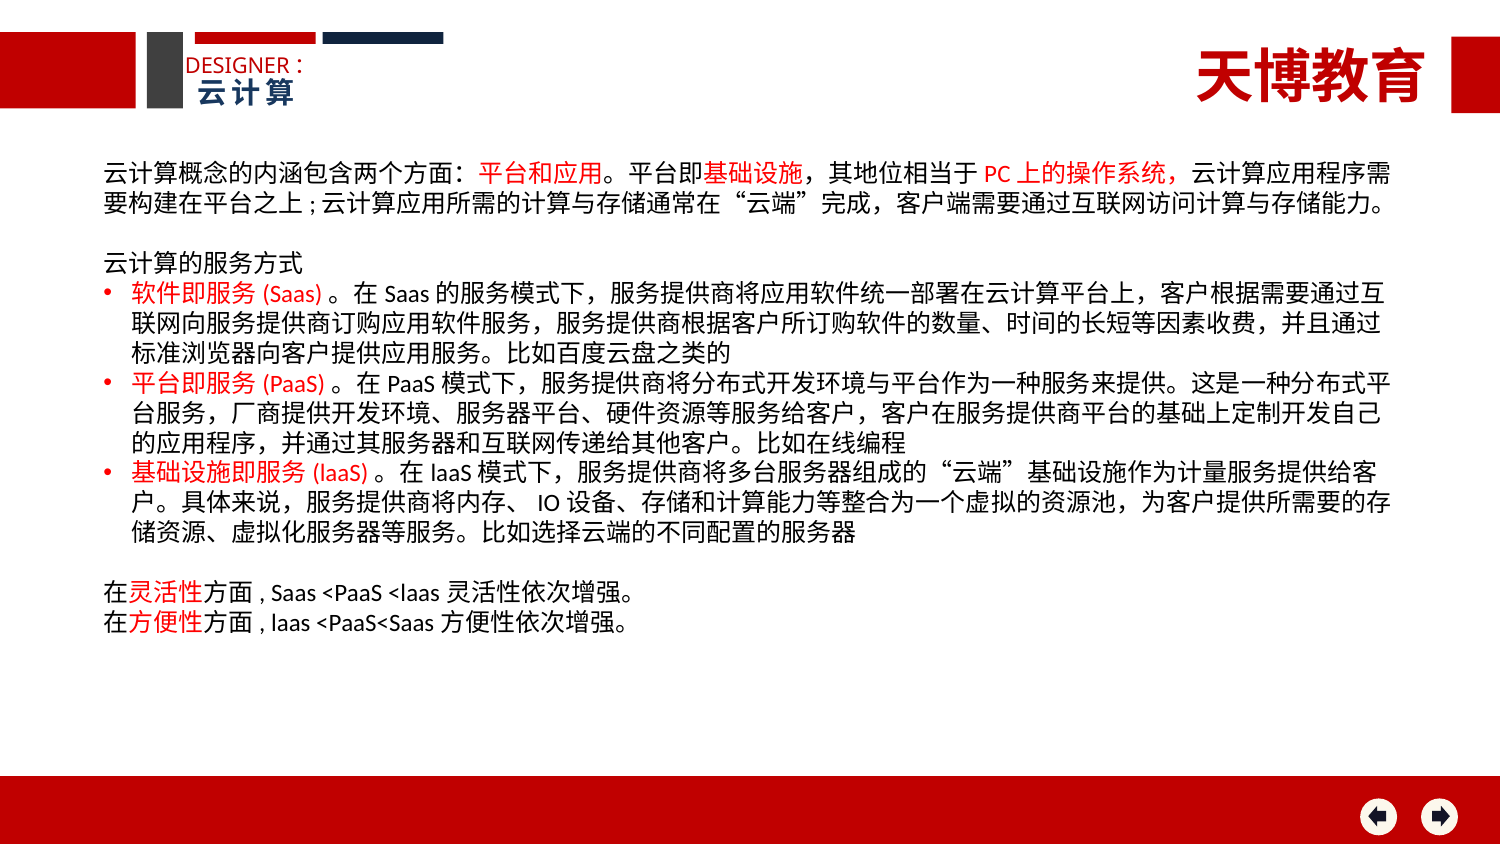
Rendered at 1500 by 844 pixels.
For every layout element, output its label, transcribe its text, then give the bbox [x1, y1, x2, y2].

text_box 云计算概念的内涵包含两个方面：平台和应用。平台即基础设施，其地位相当于PC上的操作系统，云计算应用程序需要构建在平台之上;云计算应用所需的计算与存储通常在“云端”完成，客户端需要通过互联网访问计算与存储能力。 云计算的服务方式 软件即服务(Saas)。在Saas的服务模式下，服务提供商将应用软件统一部署在云计算平台上，客户根据需要通过互联网向服务提供商订购应用软件服务，服务提供商根据客户所订购软件的数量、时间的长短等因素收费，并且通过标准浏览器向客户提供应用服务。比如百度云盘之类的 平台即服务(PaaS)。在PaaS模式下，服务提供商将分布式开发环境与平台作为一种服务来提供。这是一种分布式平台服务，厂商提供开发环境、服务器平台、硬件资源等服务给客户，客户在服务提供商平台的基础上定制开发自己的应用程序，并通过其服务器和互联网传递给其他客户。比如在线编程 基础设施即服务(laaS)。在laaS模式下，服务提供商将多台服务器组成的“云端”基础设施作为计量服务提供给客户。具体来说，服务提供商将内存、IO设备、存储和计算能力等整合为一个虚拟的资源池，为客户提供所需要的存储资源、虚拟化服务器等服务。比如选择云端的不同配置的服务器 在灵活性方面, Saas <PaaS <laas灵活性依次增强。 在方便性方面, laas <PaaS<Saas方便性依次增强。 [88, 150, 1408, 644]
text_box 云计算 [183, 67, 921, 118]
text_box 天博教育 [1180, 32, 1444, 117]
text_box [194, 31, 444, 45]
text_box DESIGNER： [169, 43, 332, 85]
